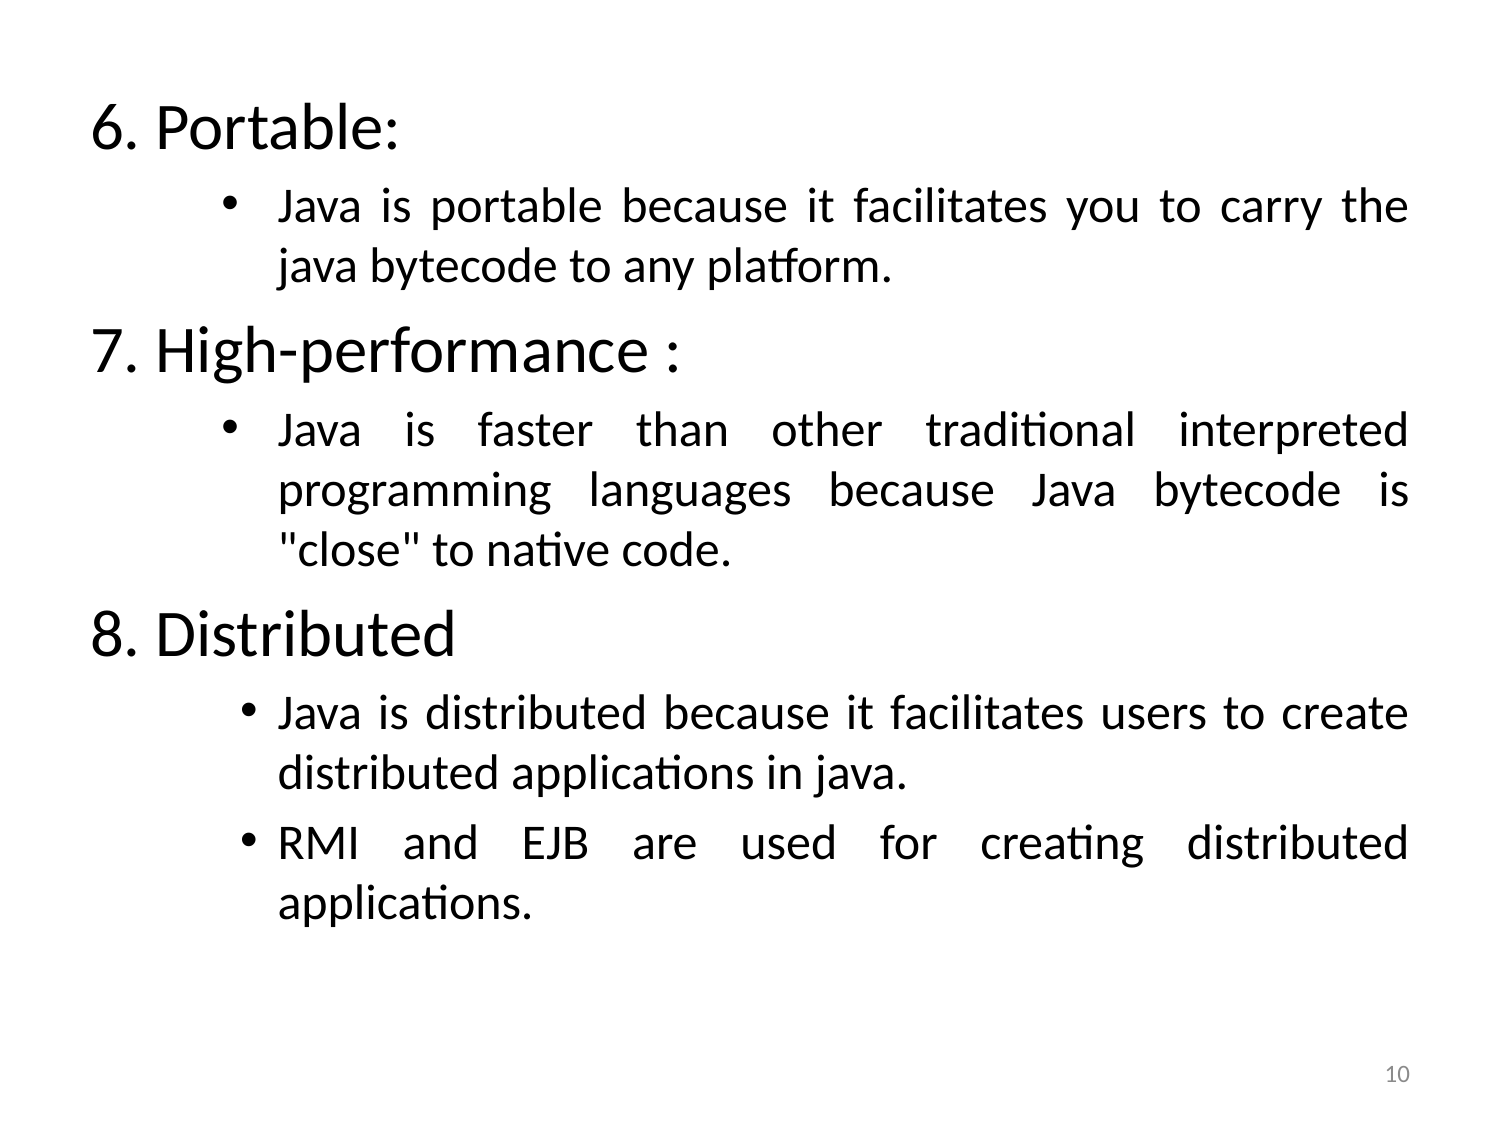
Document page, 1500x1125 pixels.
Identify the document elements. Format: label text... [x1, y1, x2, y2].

list 6. Portable: Java is portable because it facilitates you to carry the java bytecode to any platform. 7. High-performance : Java is faster than other traditional interpreted programming languages because Java bytecode is "close" to native code. 8. Distributed Java is distributed because it facilitates users to create distributed applications in java. RMI and EJB are used for creating distributed applications. [75, 75, 1425, 1005]
slide_number 10 [1074, 1042, 1425, 1103]
